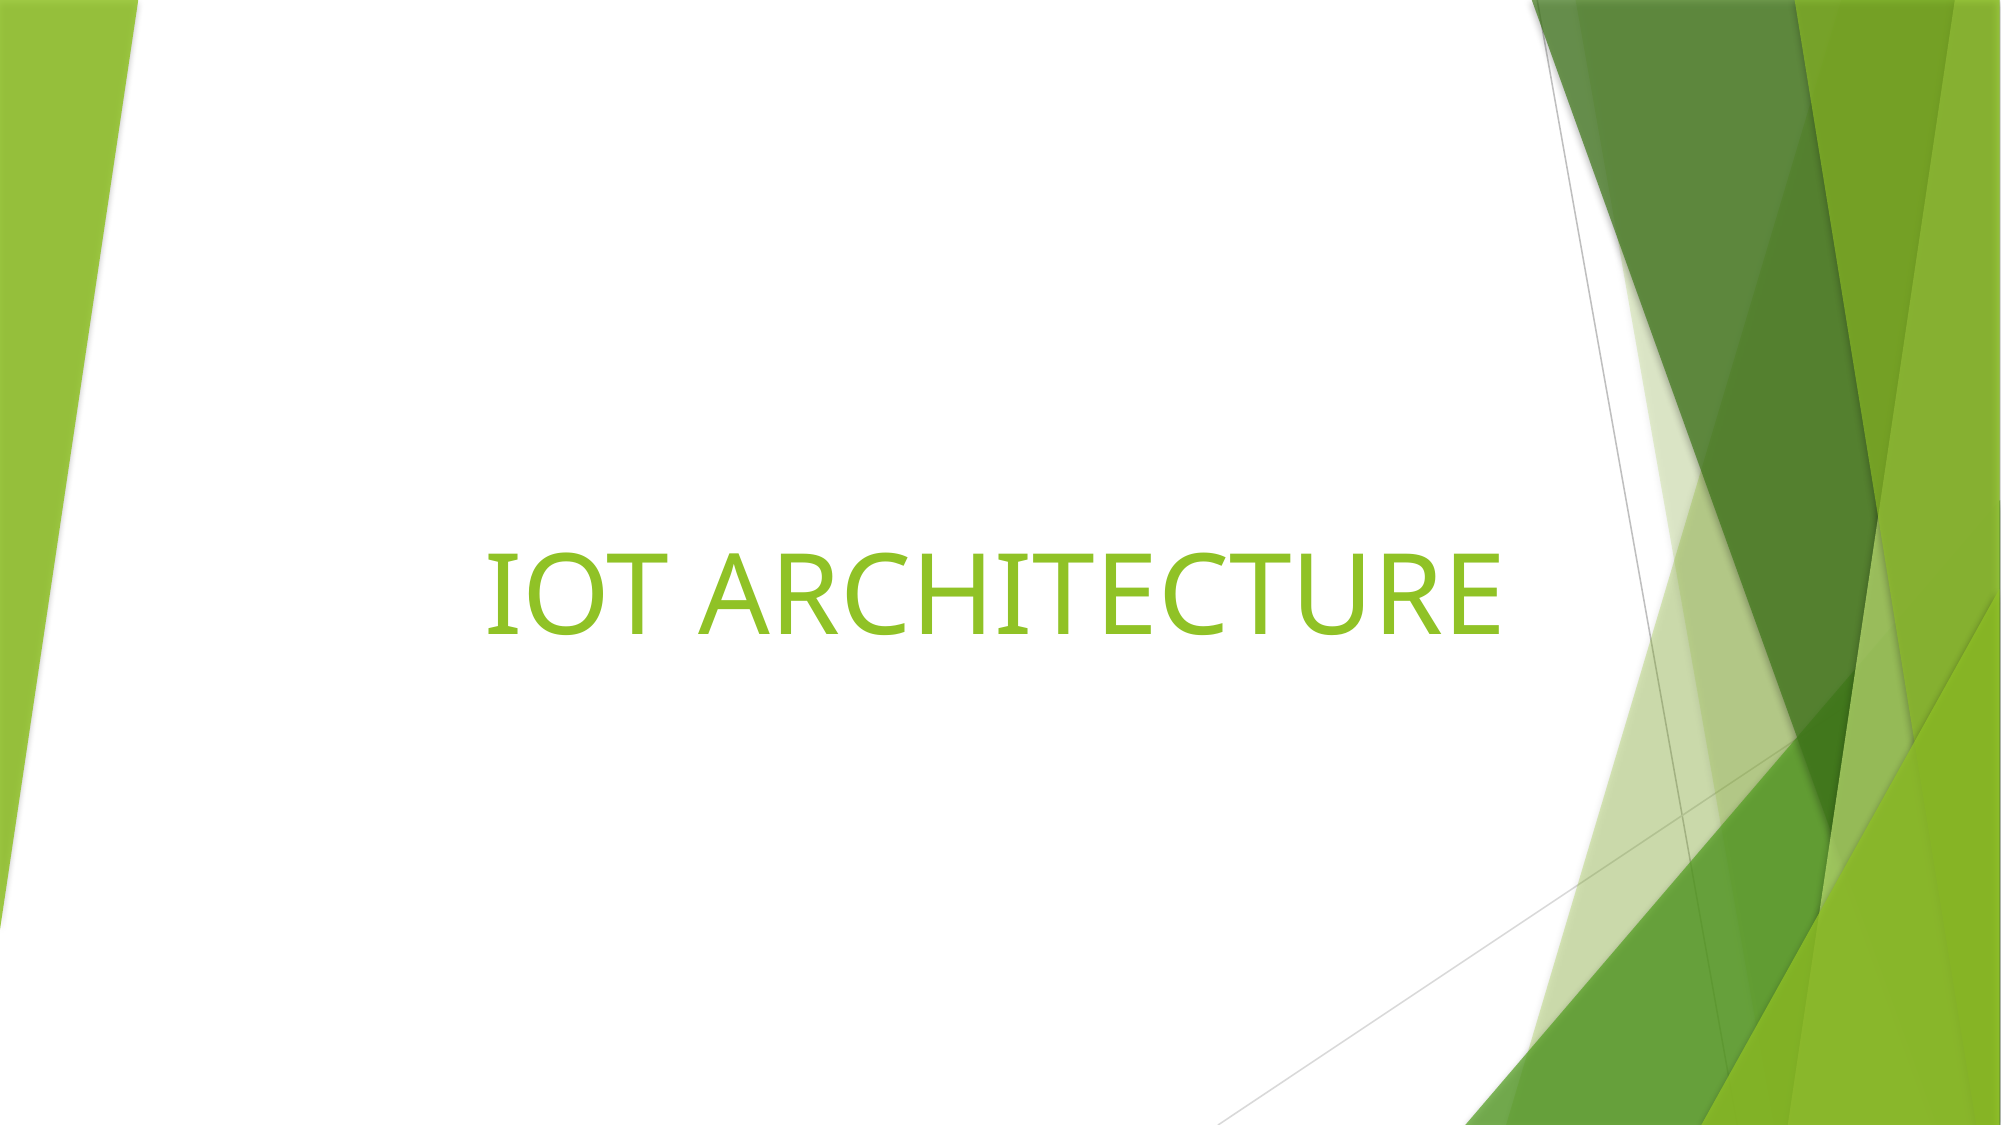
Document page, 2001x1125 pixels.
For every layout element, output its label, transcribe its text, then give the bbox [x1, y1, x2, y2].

title IOT ARCHITECTURE [247, 394, 1522, 665]
